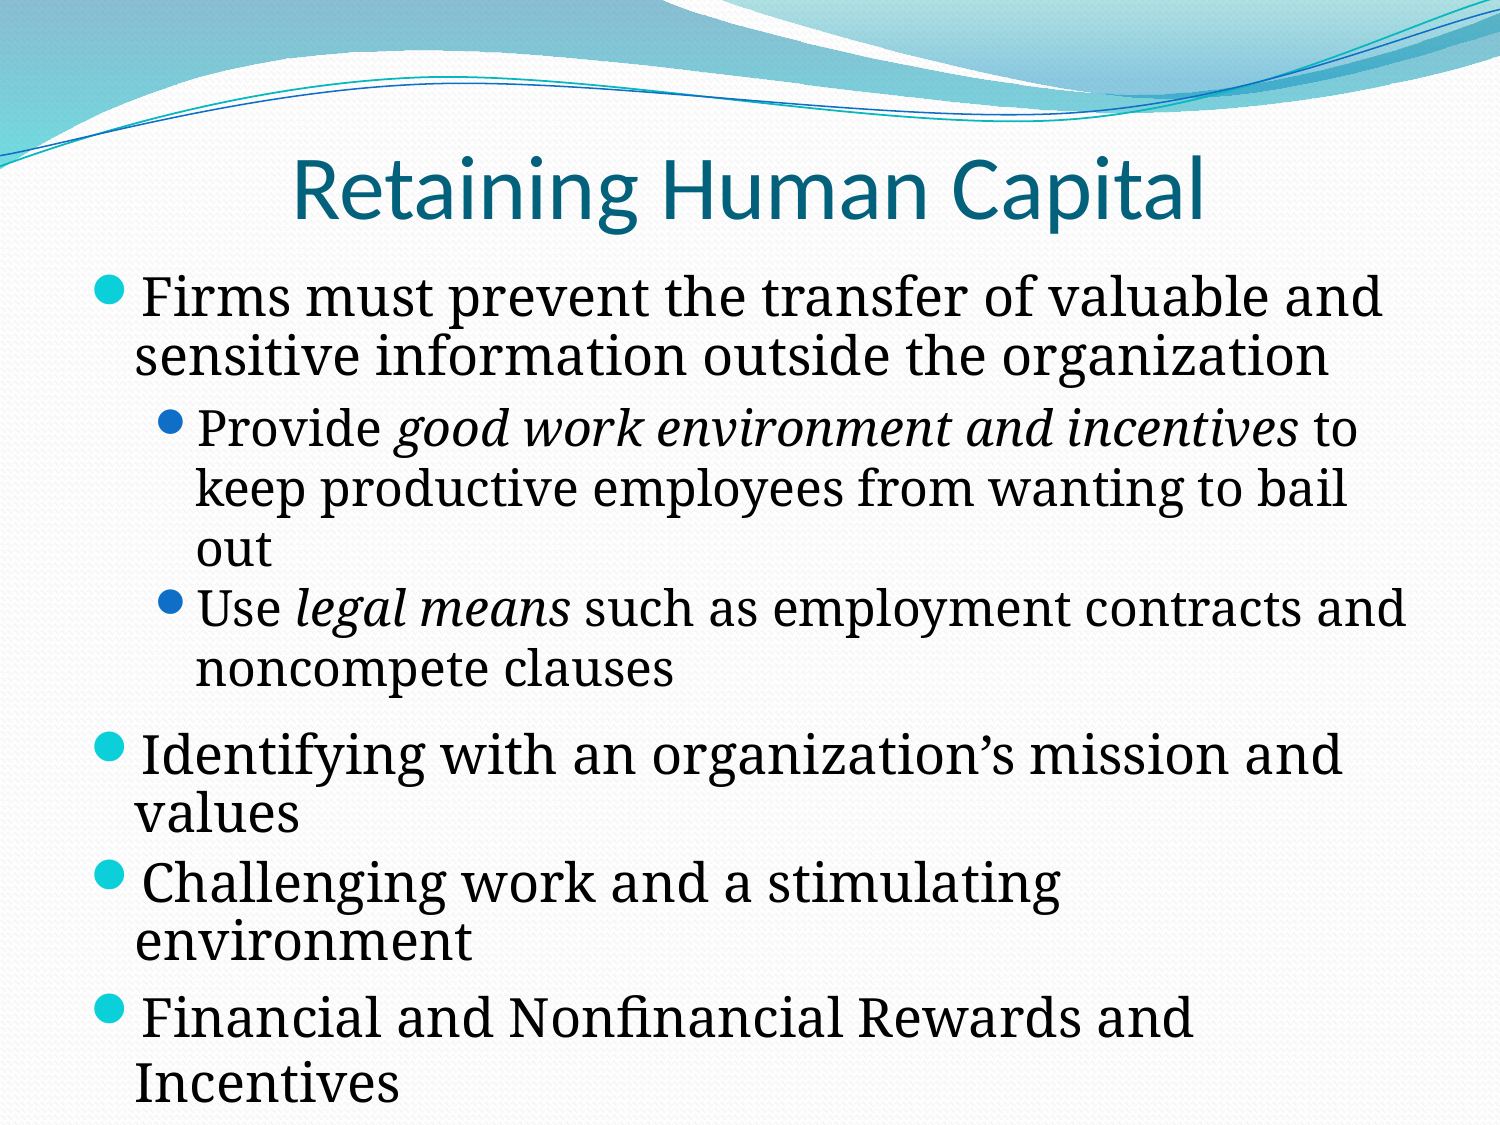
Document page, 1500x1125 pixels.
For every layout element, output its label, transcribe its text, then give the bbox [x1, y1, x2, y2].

title Retaining Human Capital [74, 49, 1426, 238]
list Firms must prevent the transfer of valuable and sensitive information outside the organization Provide good work environment and incentives to keep productive employees from wanting to bail out Use legal means such as employment contracts and noncompete clauses Identifying with an organization’s mission and values Challenging work and a stimulating environment Financial and Nonfinancial Rewards and Incentives Rewards are a vital organizational control mechanism However, money may not be the most important reason why people take or leave jobs [74, 262, 1426, 1088]
